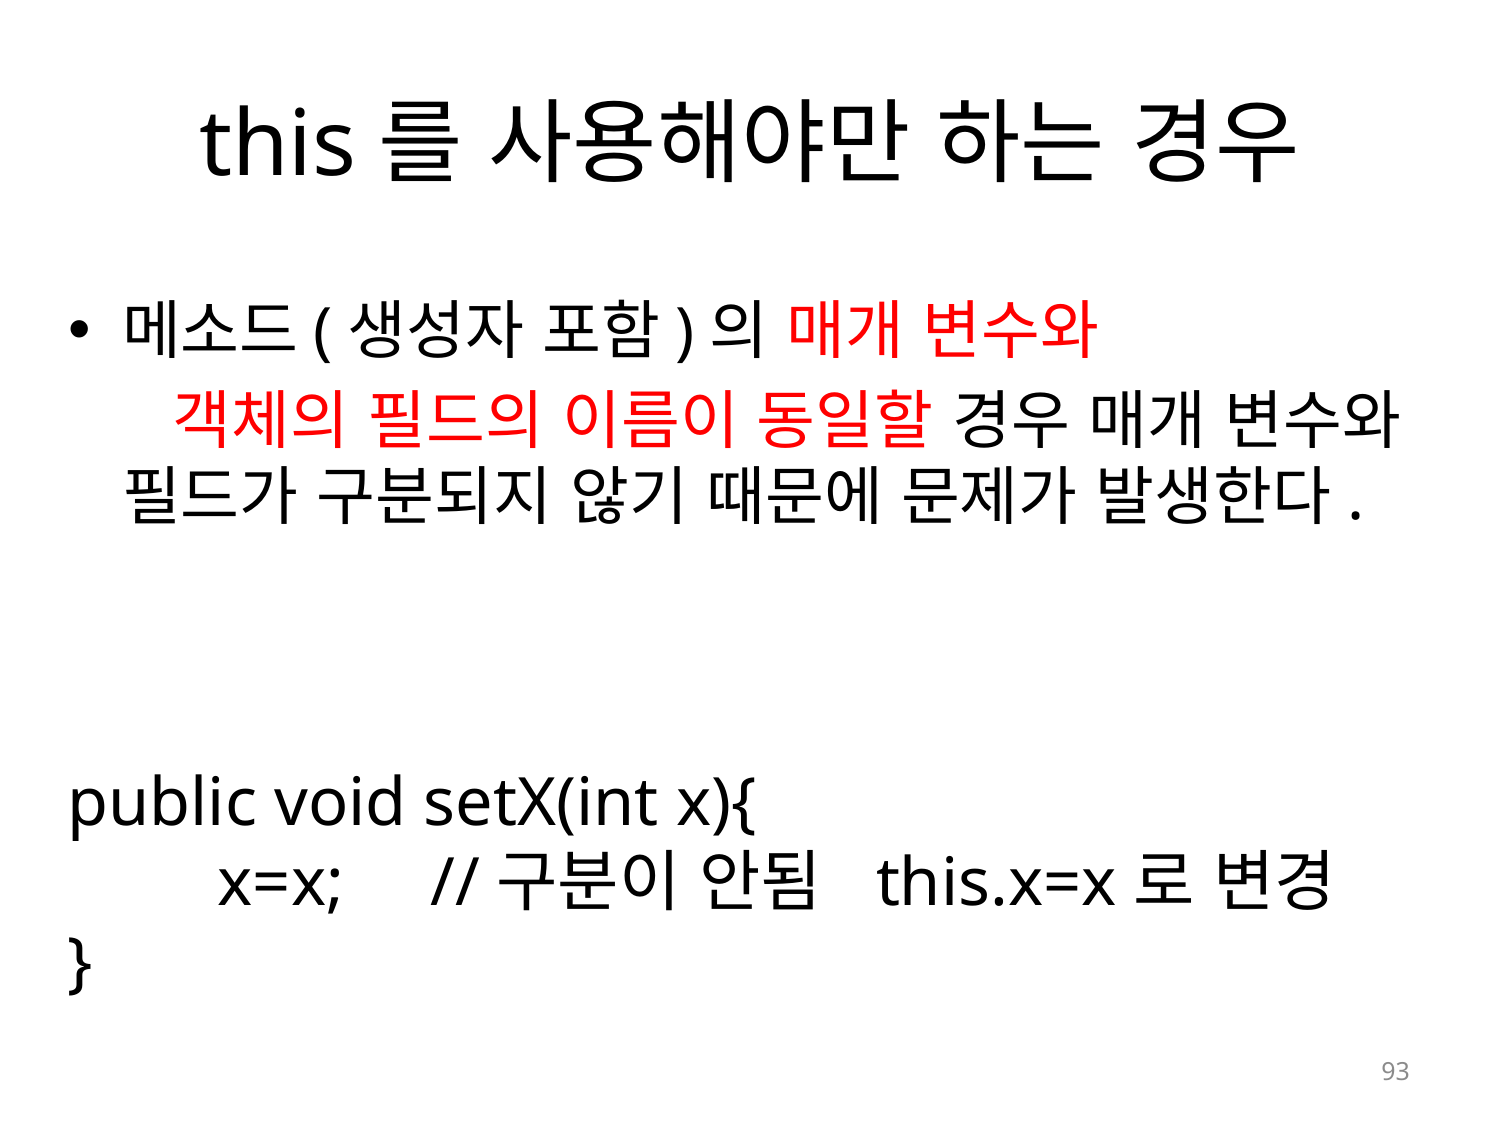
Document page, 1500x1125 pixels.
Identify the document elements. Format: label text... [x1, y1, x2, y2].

list 메소드(생성자 포함)의 매개 변수와 객체의 필드의 이름이 동일할 경우 매개 변수와 필드가 구분되지 않기 때문에 문제가 발생한다. [53, 282, 1425, 610]
slide_number 93 [1074, 1042, 1425, 1103]
text_box public void setX(int x){ x=x; //구분이 안됨 this.x=x로 변경 } [53, 751, 1437, 1007]
title this를 사용해야만 하는 경우 [75, 45, 1425, 233]
